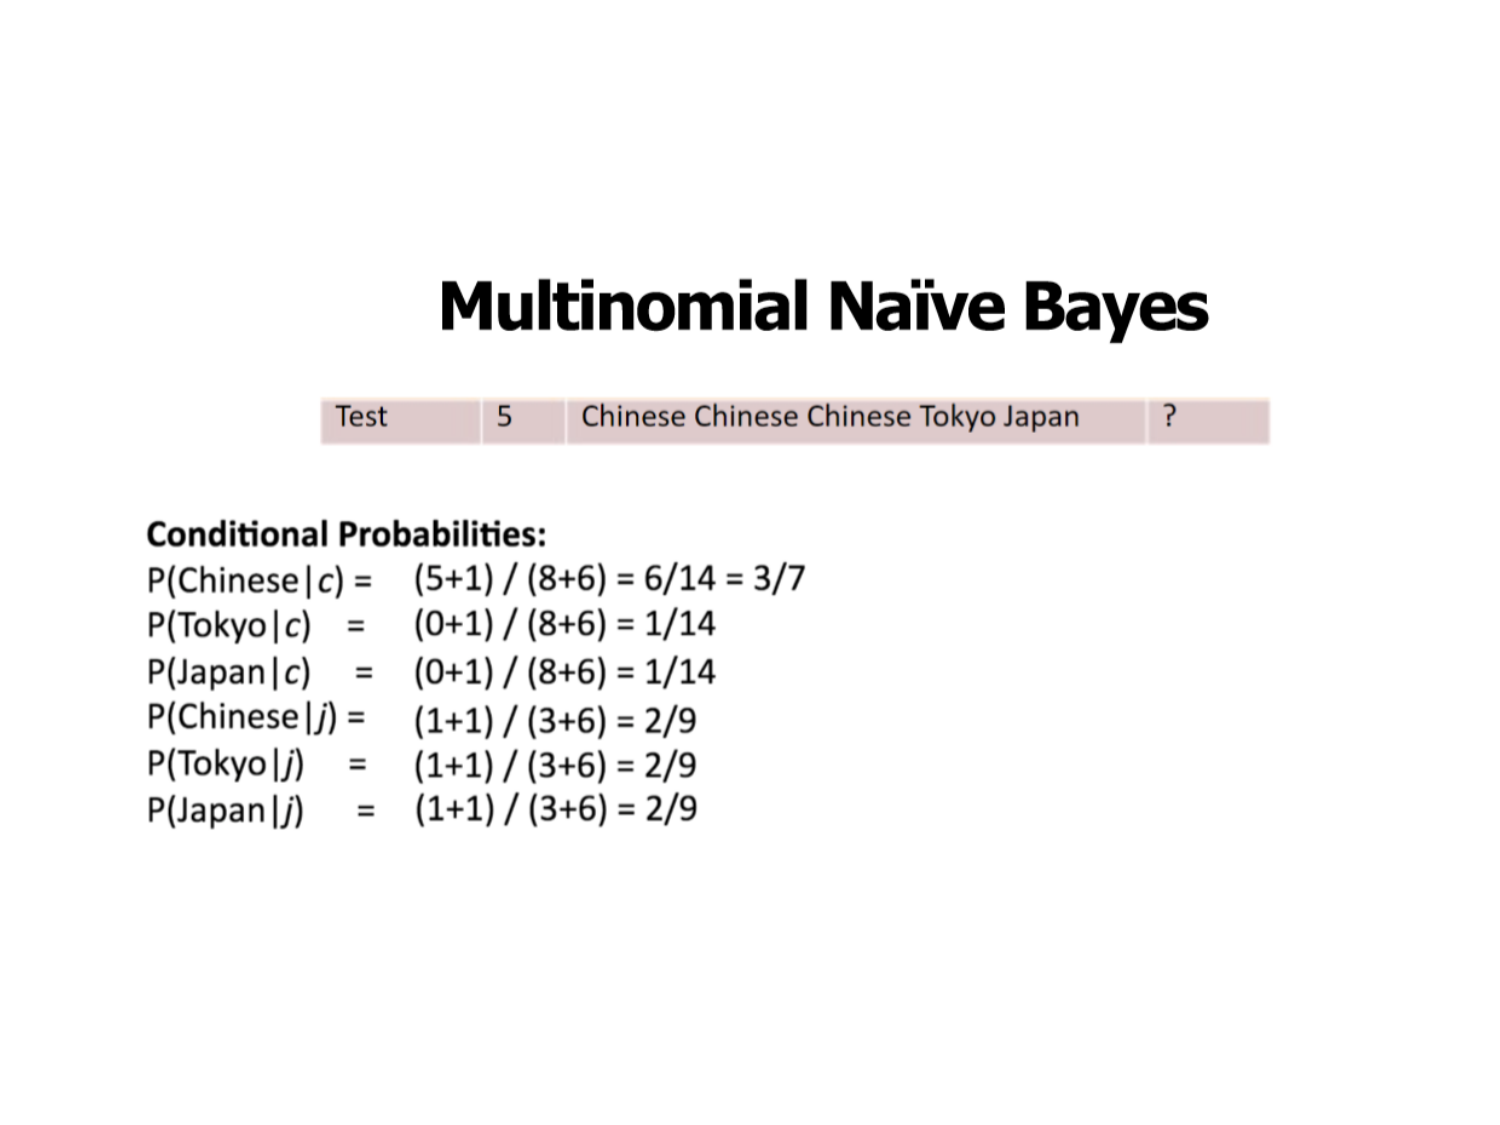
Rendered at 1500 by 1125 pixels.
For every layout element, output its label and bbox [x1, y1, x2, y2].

picture [123, 239, 1347, 870]
